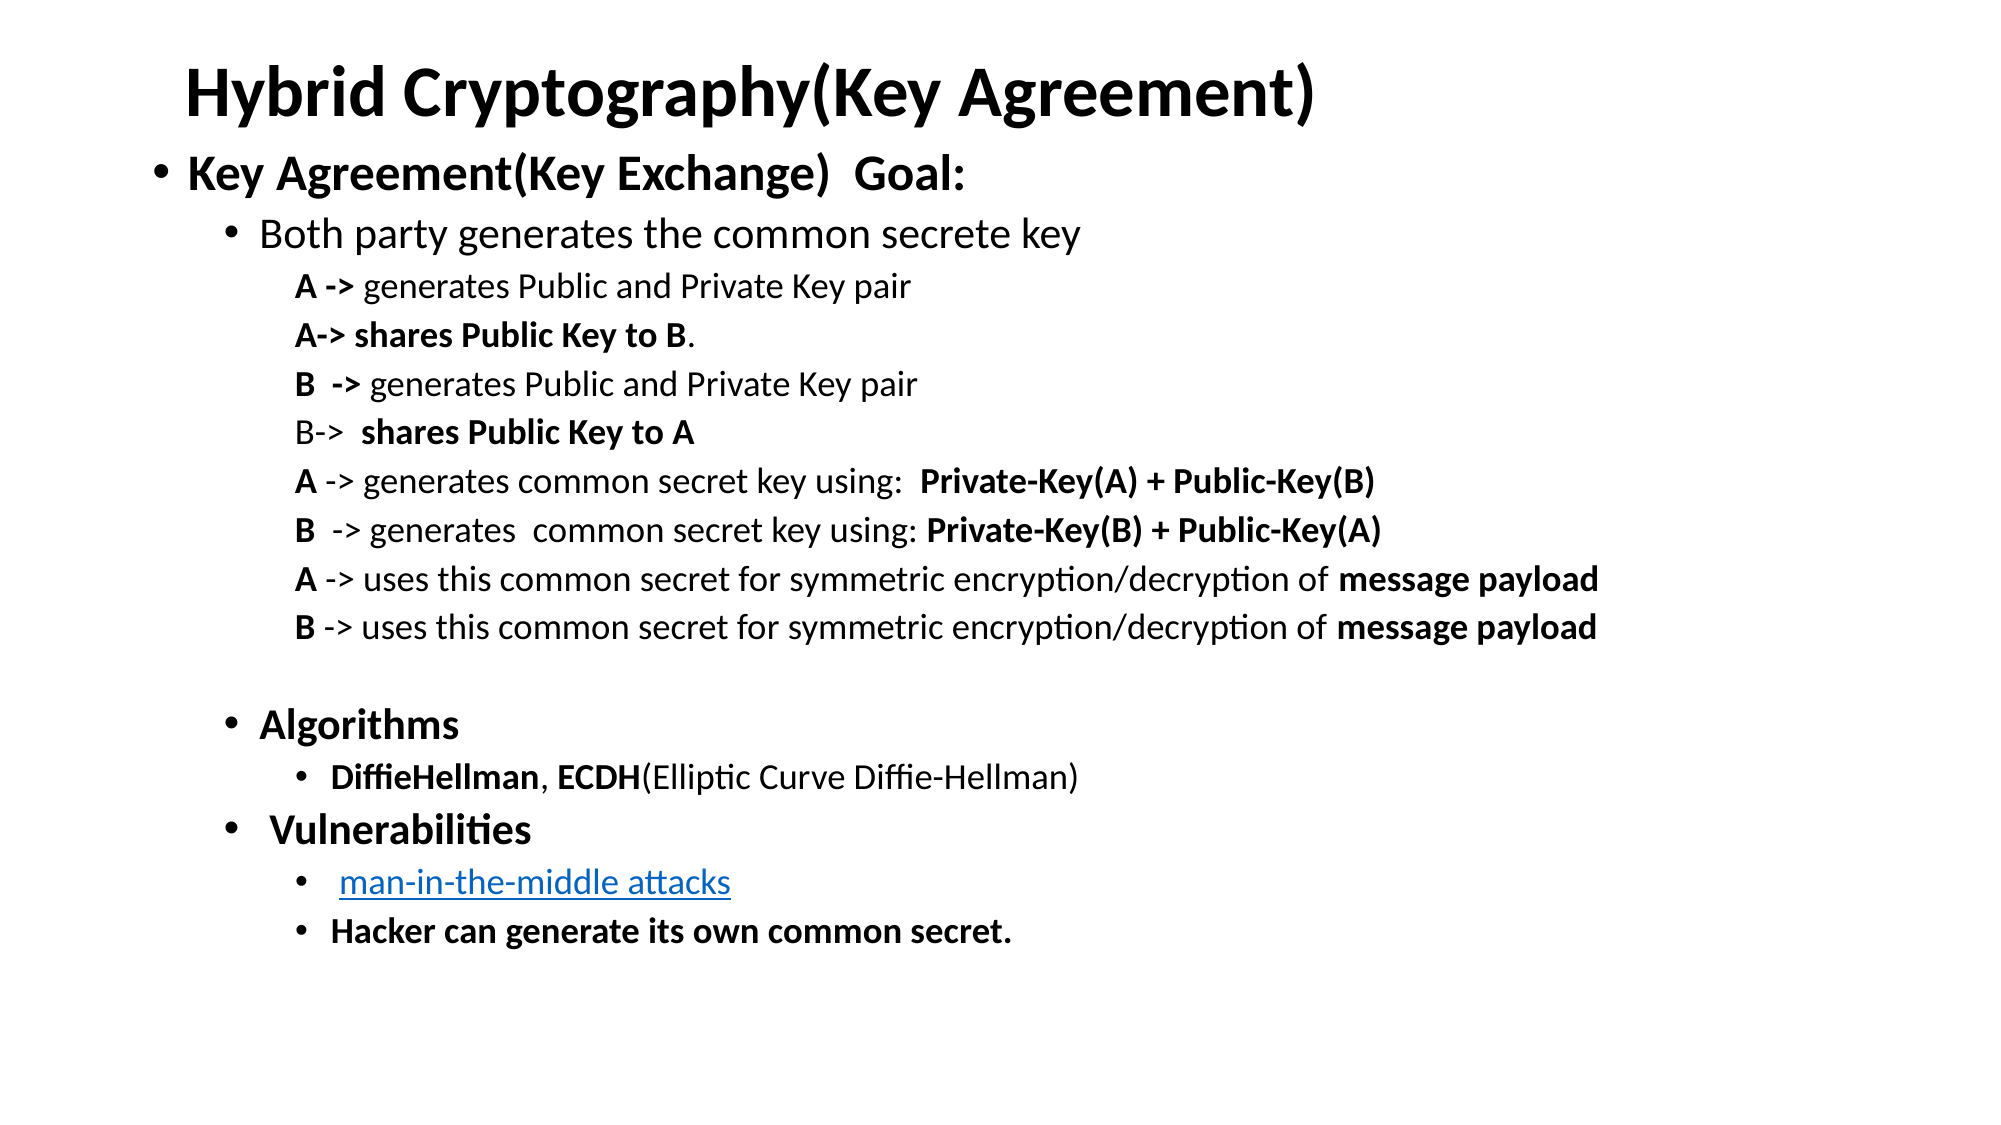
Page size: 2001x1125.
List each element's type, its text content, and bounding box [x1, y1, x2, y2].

list Key Agreement(Key Exchange) Goal: Both party generates the common secrete key A -> generates Public and Private Key pair A-> shares Public Key to B. B -> generates Public and Private Key pair B-> shares Public Key to A A -> generates common secret key using: Private-Key(A) + Public-Key(B) B -> generates common secret key using: Private-Key(B) + Public-Key(A) A -> uses this common secret for symmetric encryption/decryption of message payload B -> uses this common secret for symmetric encryption/decryption of message payload Algorithms DiffieHellman, ECDH(Elliptic Curve Diffie-Hellman) Vulnerabilities man-in-the-middle attacks Hacker can generate its own common secret. [137, 138, 1863, 1005]
title Hybrid Cryptography(Key Agreement) [170, 36, 1863, 138]
